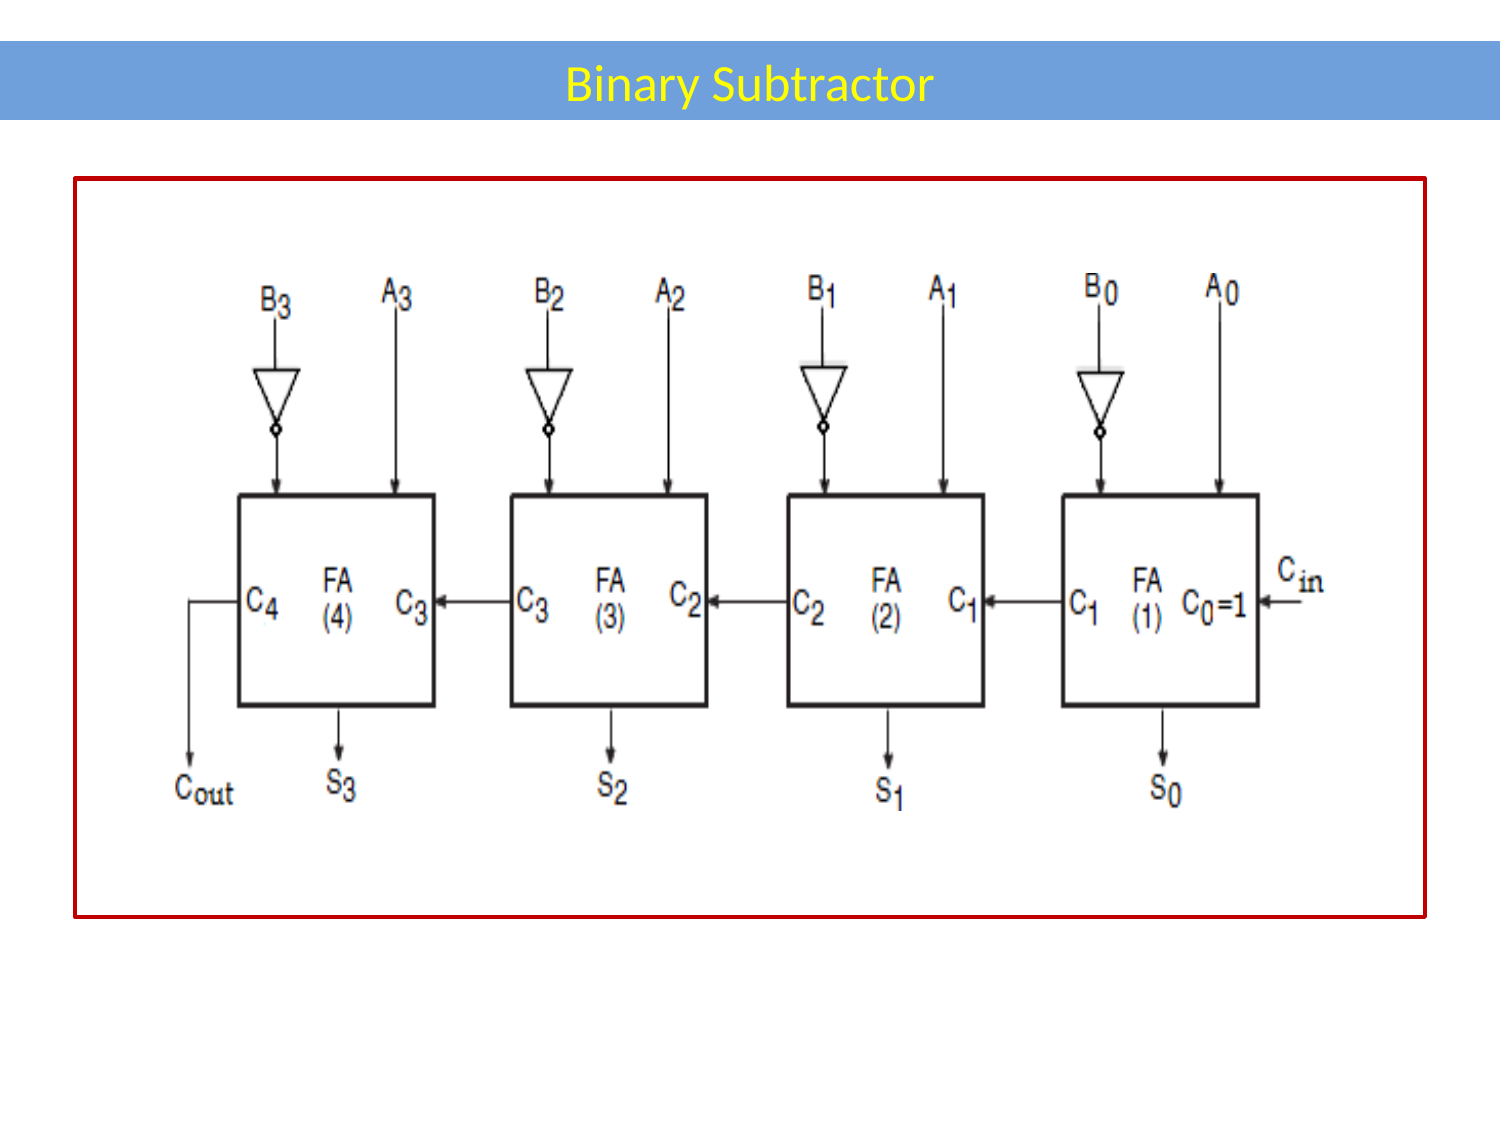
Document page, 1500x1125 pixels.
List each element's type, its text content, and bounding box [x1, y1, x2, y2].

picture [173, 273, 1326, 811]
text_box [74, 178, 1425, 917]
text_box Binary Subtractor [0, 41, 1500, 120]
